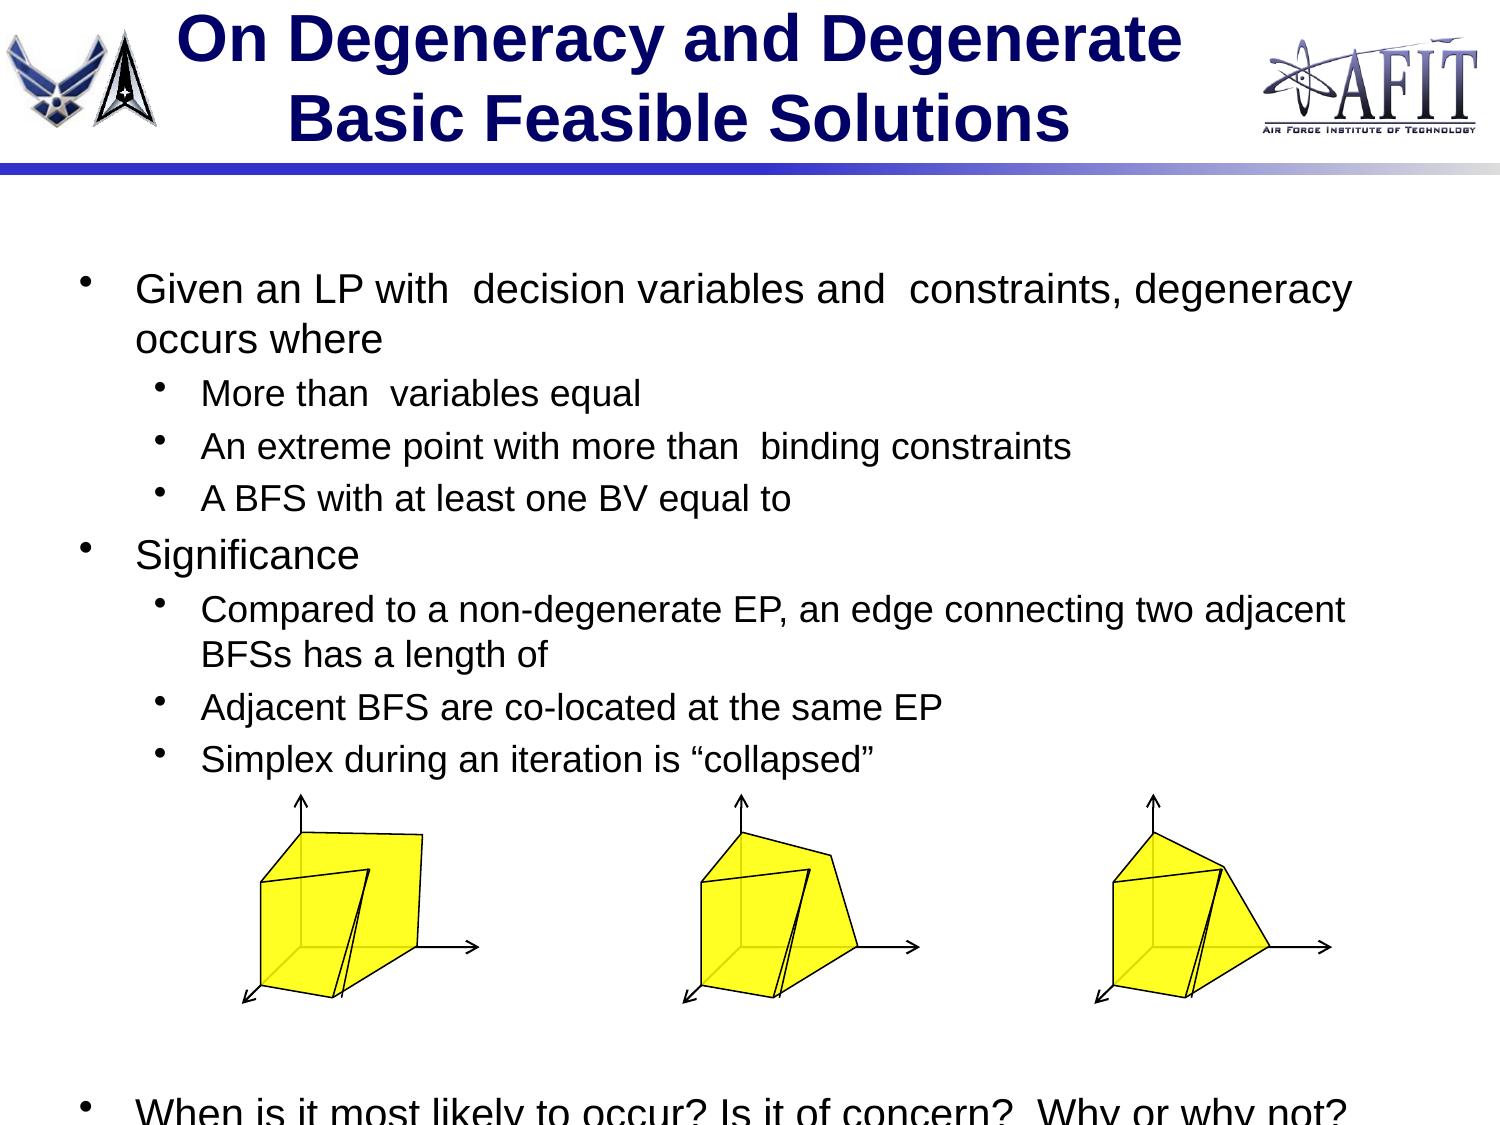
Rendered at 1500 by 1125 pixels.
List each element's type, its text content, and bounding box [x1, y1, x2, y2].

title On Degeneracy and Degenerate Basic Feasible Solutions [128, 0, 1233, 169]
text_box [241, 793, 1333, 1005]
picture [6, 29, 128, 128]
